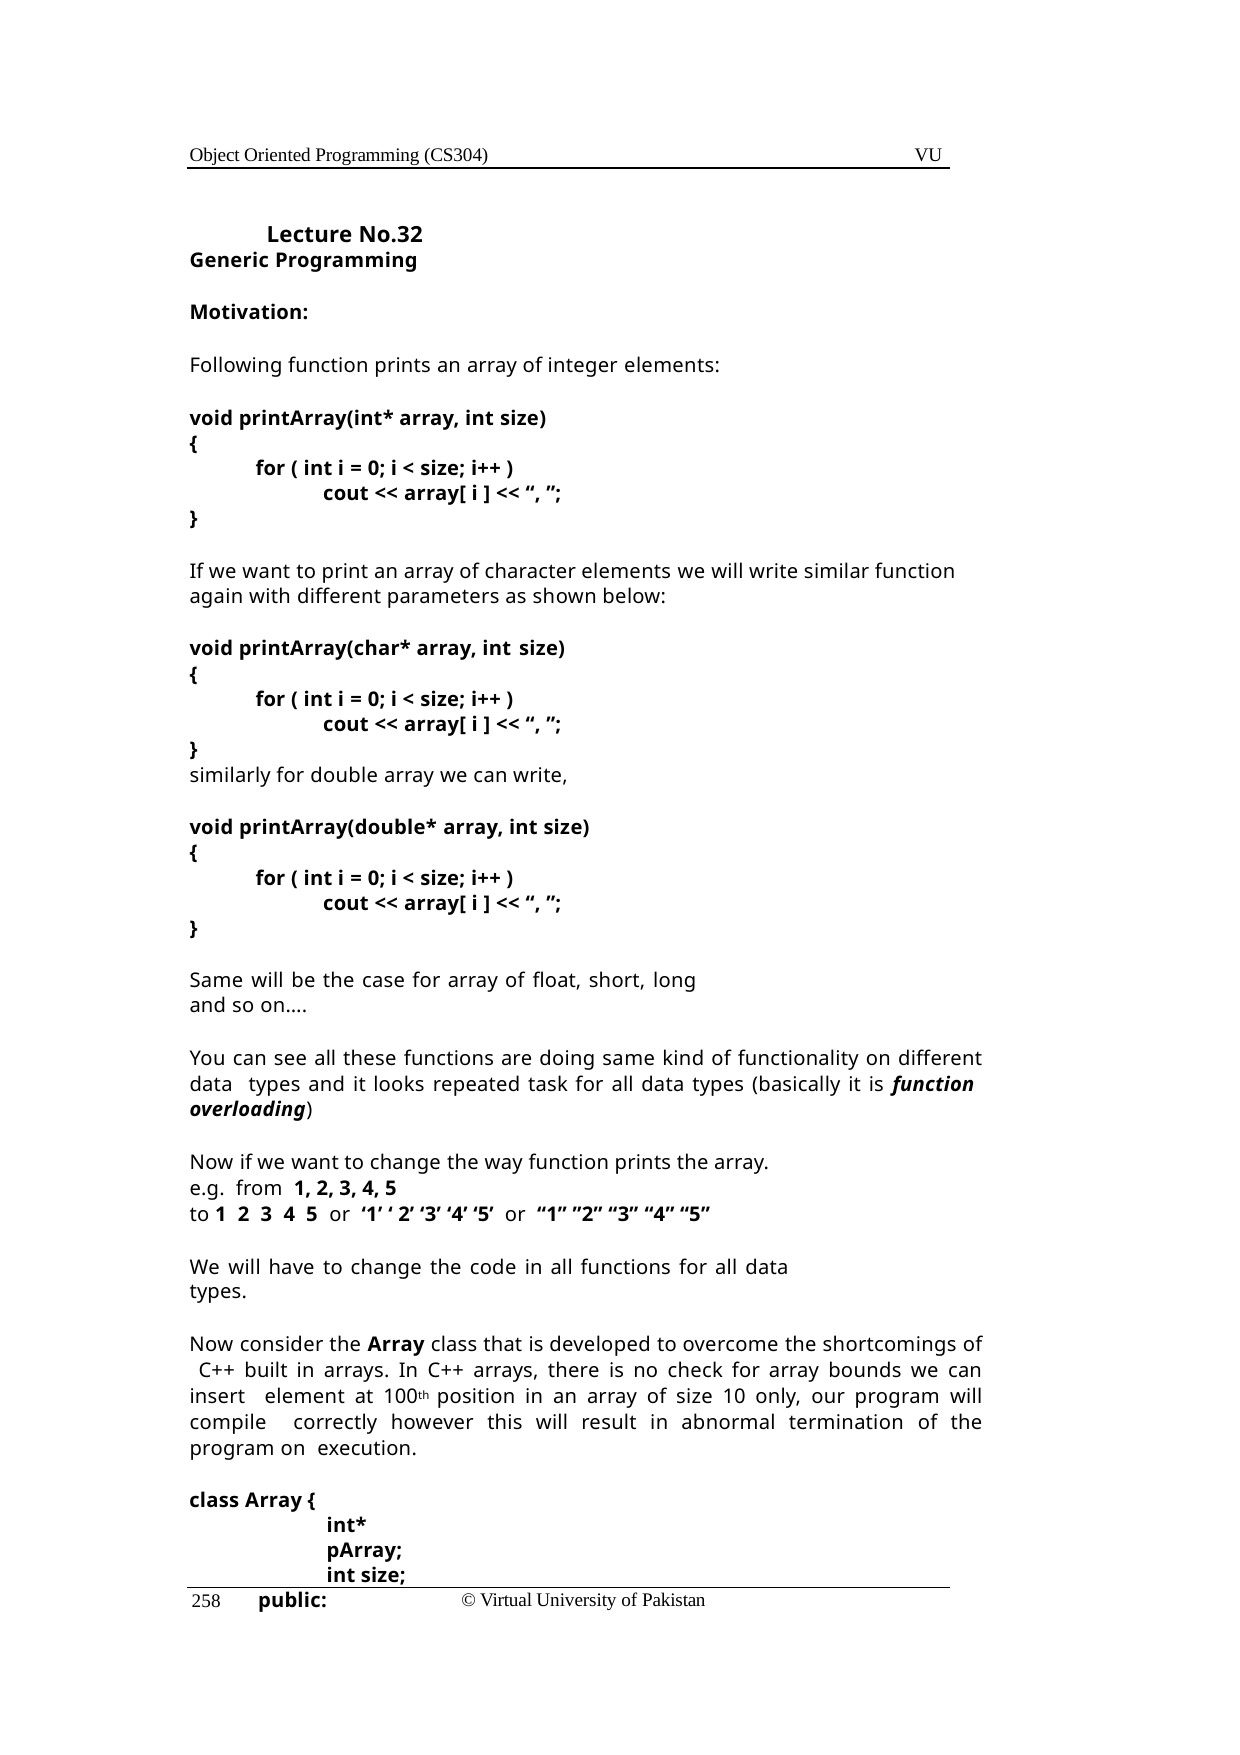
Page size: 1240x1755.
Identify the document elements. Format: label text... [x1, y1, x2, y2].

text_box Lecture No.32 Generic Programming Motivation: Following function prints an array of integer elements: void printArray(int* array, int size) { for ( int i = 0; i < size; i++ ) cout << array[ i ] << “, ”; } If we want to print an array of character elements we will write similar function again with different parameters as shown below: void printArray(char* array, int size) { for ( int i = 0; i < size; i++ ) cout << array[ i ] << “, ”; } similarly for double array we can write, void printArray(double* array, int size) { for ( int i = 0; i < size; i++ ) cout << array[ i ] << “, ”; } Same will be the case for array of float, short, long and so on…. You can see all these functions are doing same kind of functionality on different data types and it looks repeated task for all data types (basically it is function overloading) Now if we want to change the way function prints the array. e.g. from 1, 2, 3, 4, 5 to 1 2 3 4 5 or ‘1’ ‘ 2’ ‘3’ ‘4’ ‘5’ or “1” ”2” “3” “4” “5” We will have to change the code in all functions for all data types. Now consider the Array class that is developed to overcome the shortcomings of C++ built in arrays. In C++ arrays, there is no check for array bounds we can insert element at 100th position in an array of size 10 only, our program will compile correctly however this will result in abnormal termination of the program on execution. class Array { int* pArray; int size; public: [187, 220, 984, 1612]
text_box Object Oriented Programming (CS304) [187, 141, 493, 166]
text_box VU [912, 141, 945, 166]
